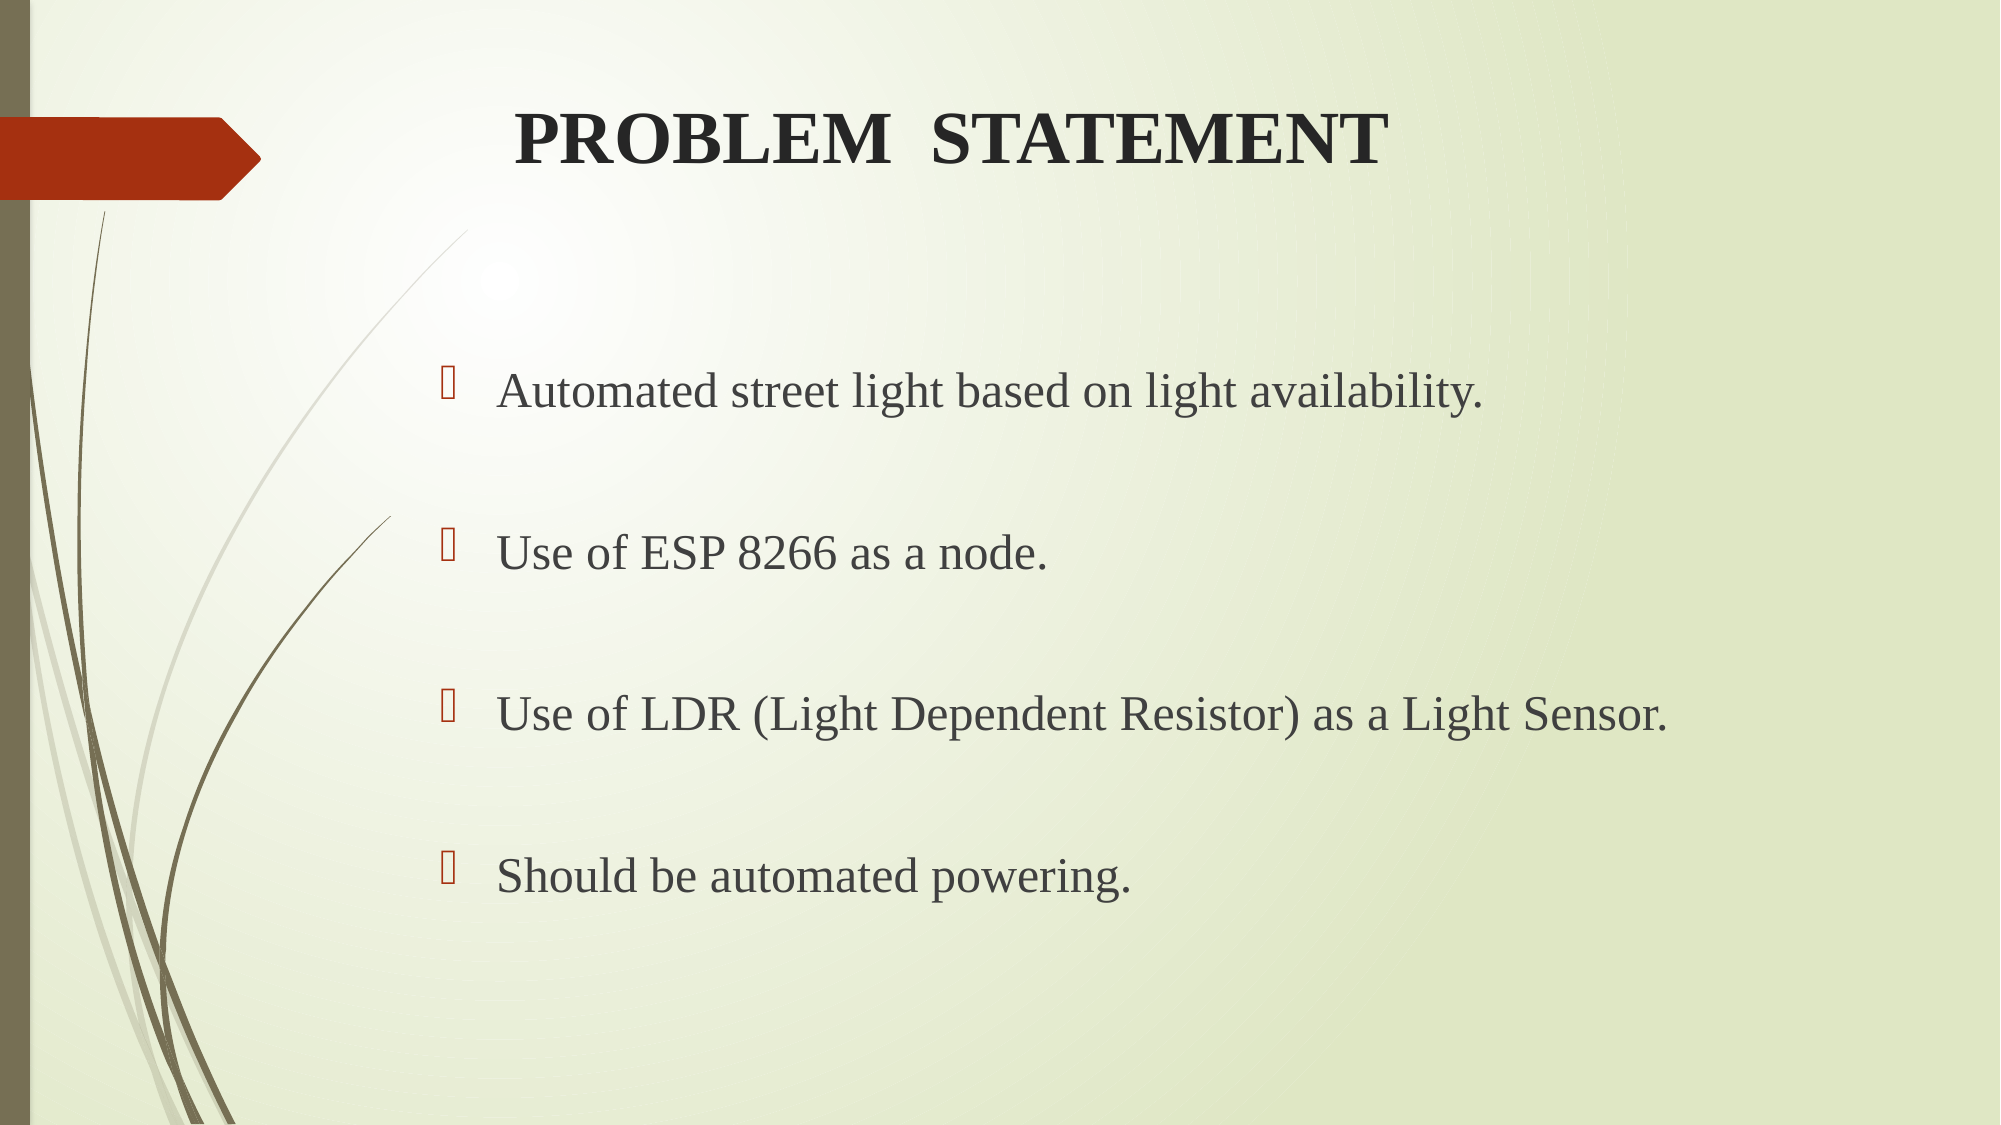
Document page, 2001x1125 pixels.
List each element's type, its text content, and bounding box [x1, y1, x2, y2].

title PROBLEM STATEMENT [181, 80, 1724, 213]
list Automated street light based on light availability. Use of ESP 8266 as a node. Use of LDR (Light Dependent Resistor) as a Light Sensor. Should be automated powering. [424, 350, 1888, 970]
